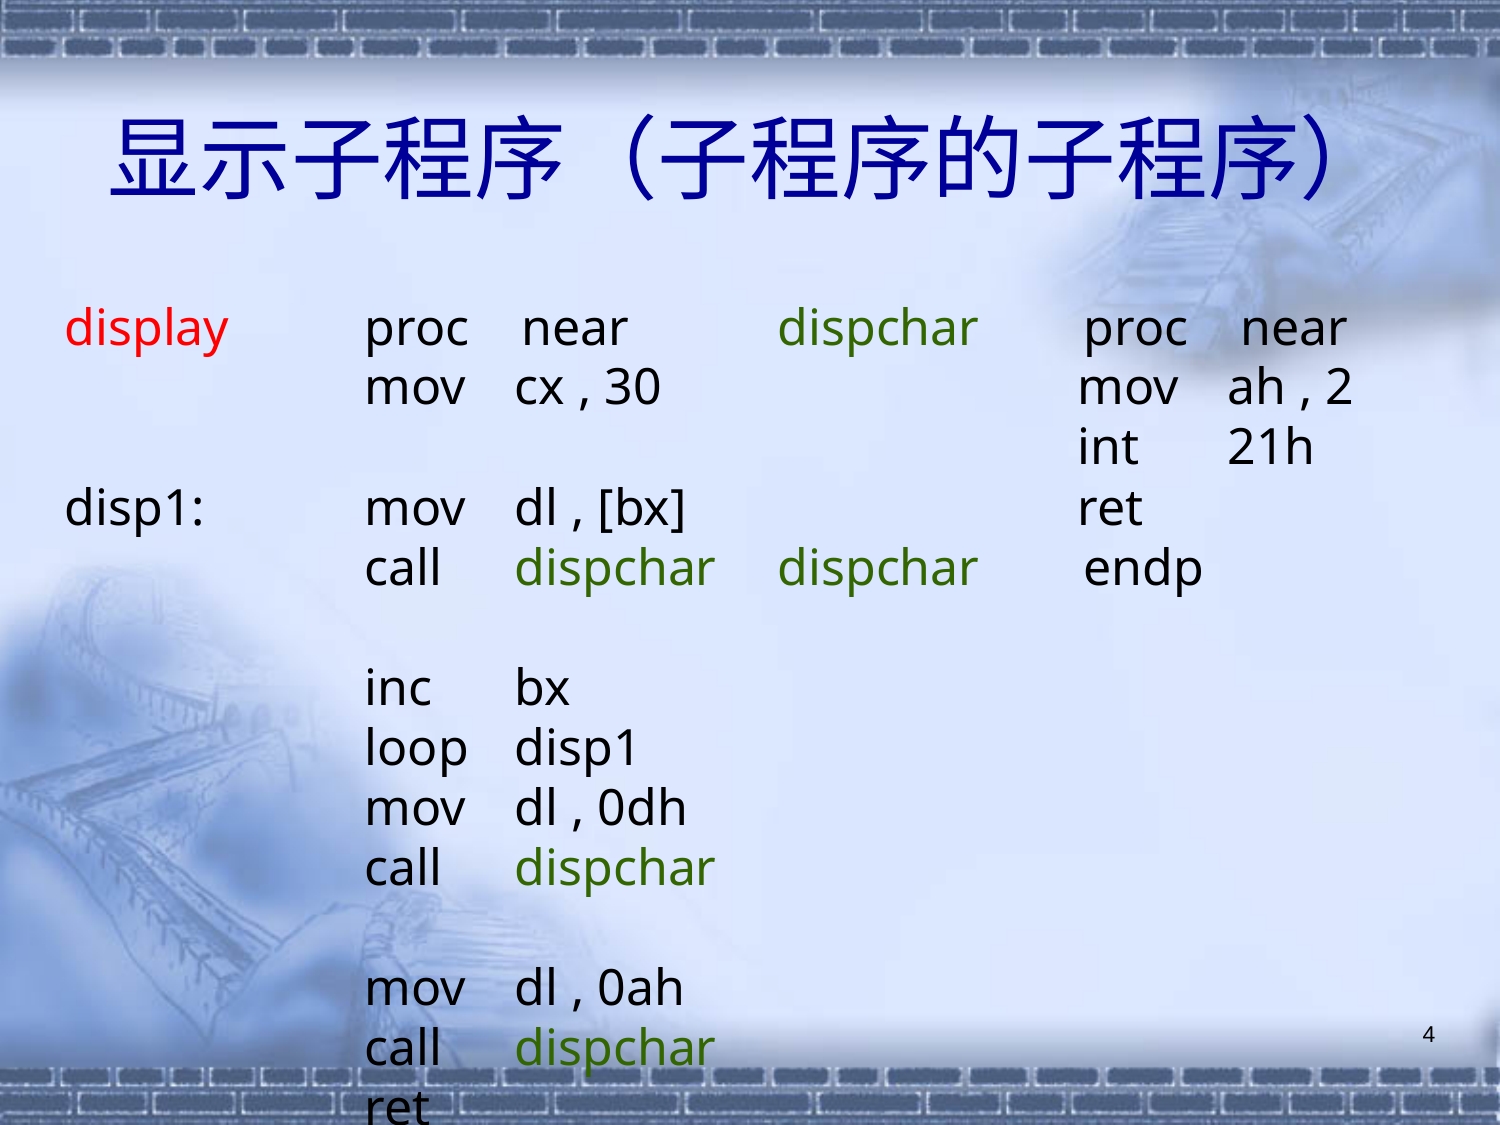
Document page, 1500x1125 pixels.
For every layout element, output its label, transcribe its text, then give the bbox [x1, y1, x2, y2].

slide_number 4 [1074, 1012, 1451, 1091]
title 显示子程序（子程序的子程序） [49, 62, 1451, 250]
list dispchar proc near mov ah , 2 int 21h ret dispchar endp [762, 287, 1451, 988]
picture [0, 0, 1500, 1125]
list display proc near mov cx , 30 disp1: mov dl , [bx] call dispchar inc bx loop disp1 mov dl , 0dh call dispchar mov dl , 0ah call dispchar ret display endp [49, 287, 738, 1035]
